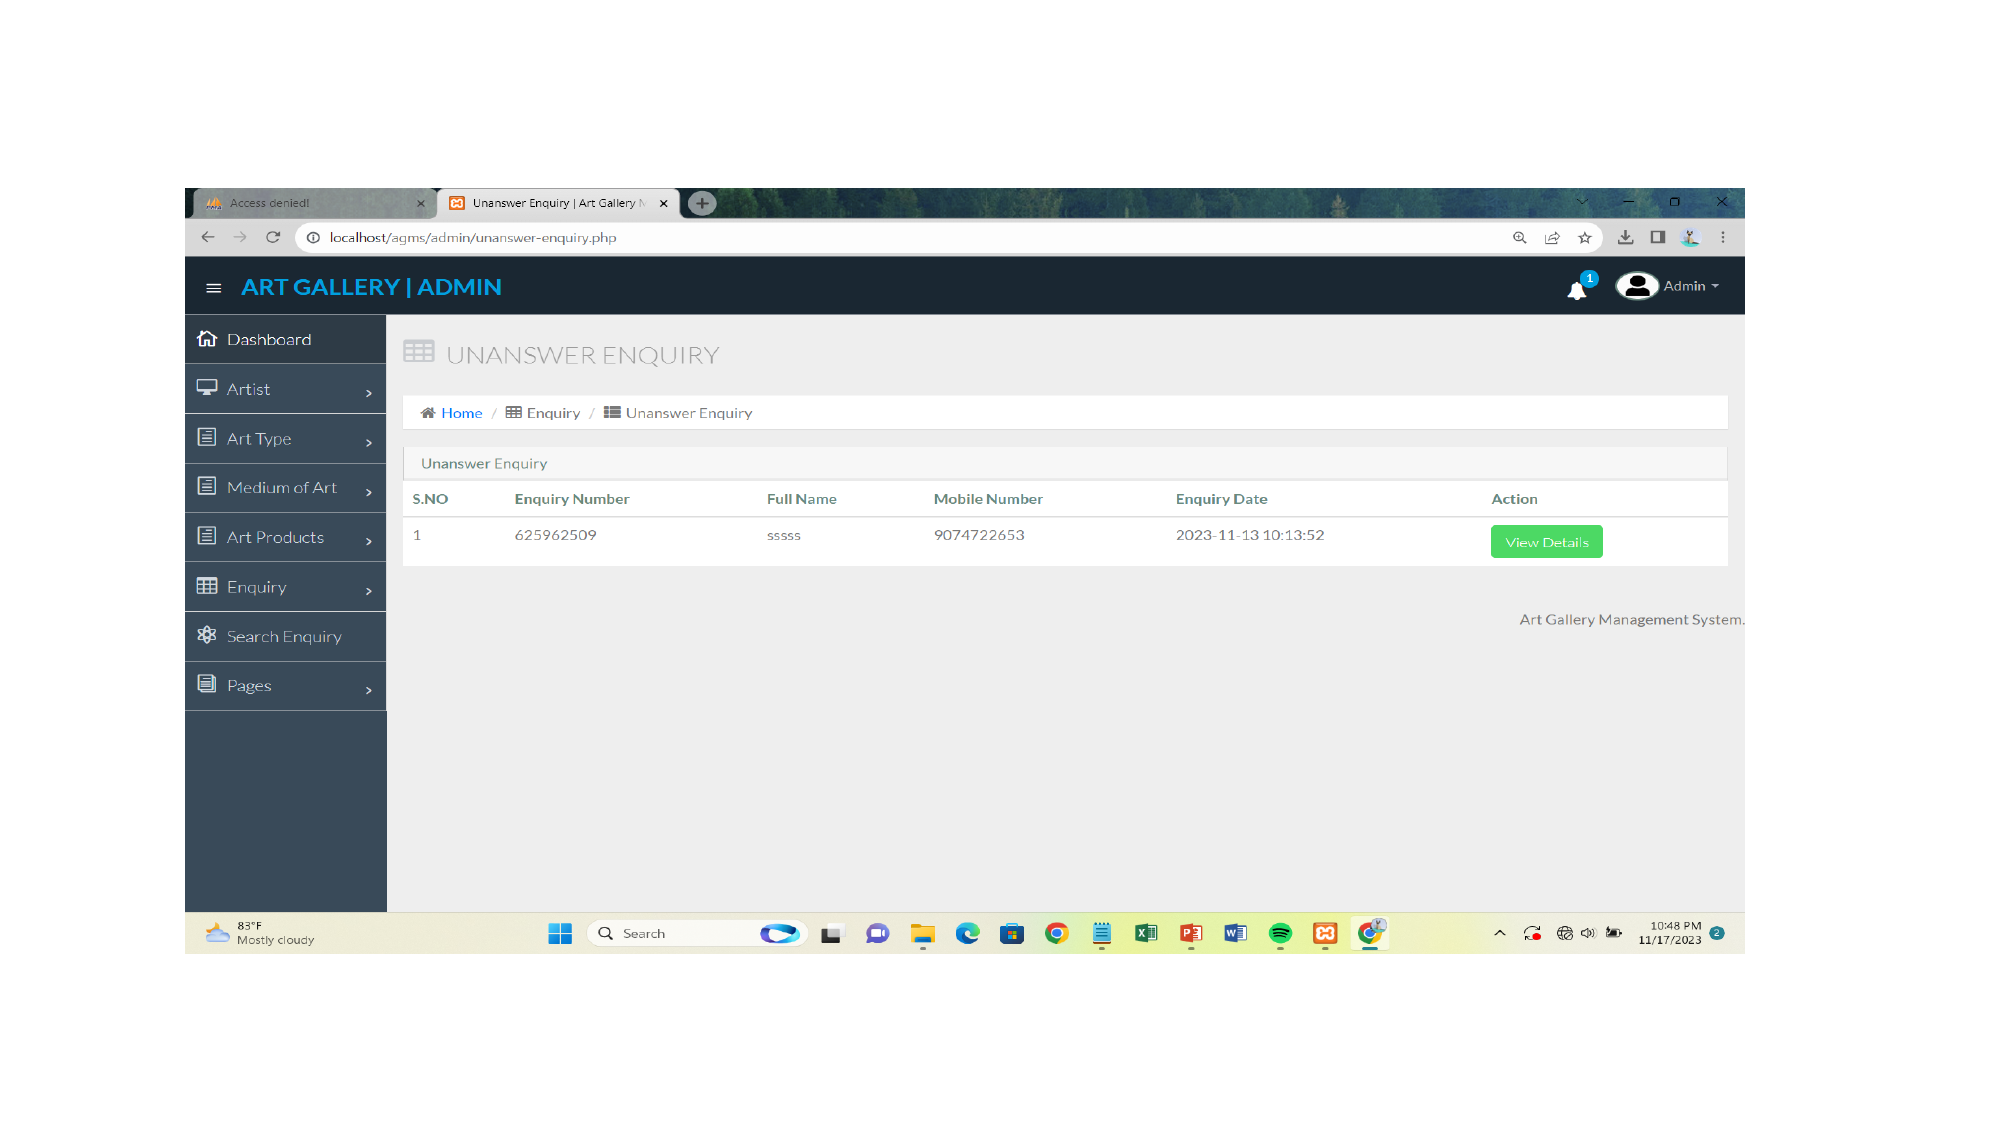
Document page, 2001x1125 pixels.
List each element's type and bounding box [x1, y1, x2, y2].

list [185, 188, 1745, 954]
